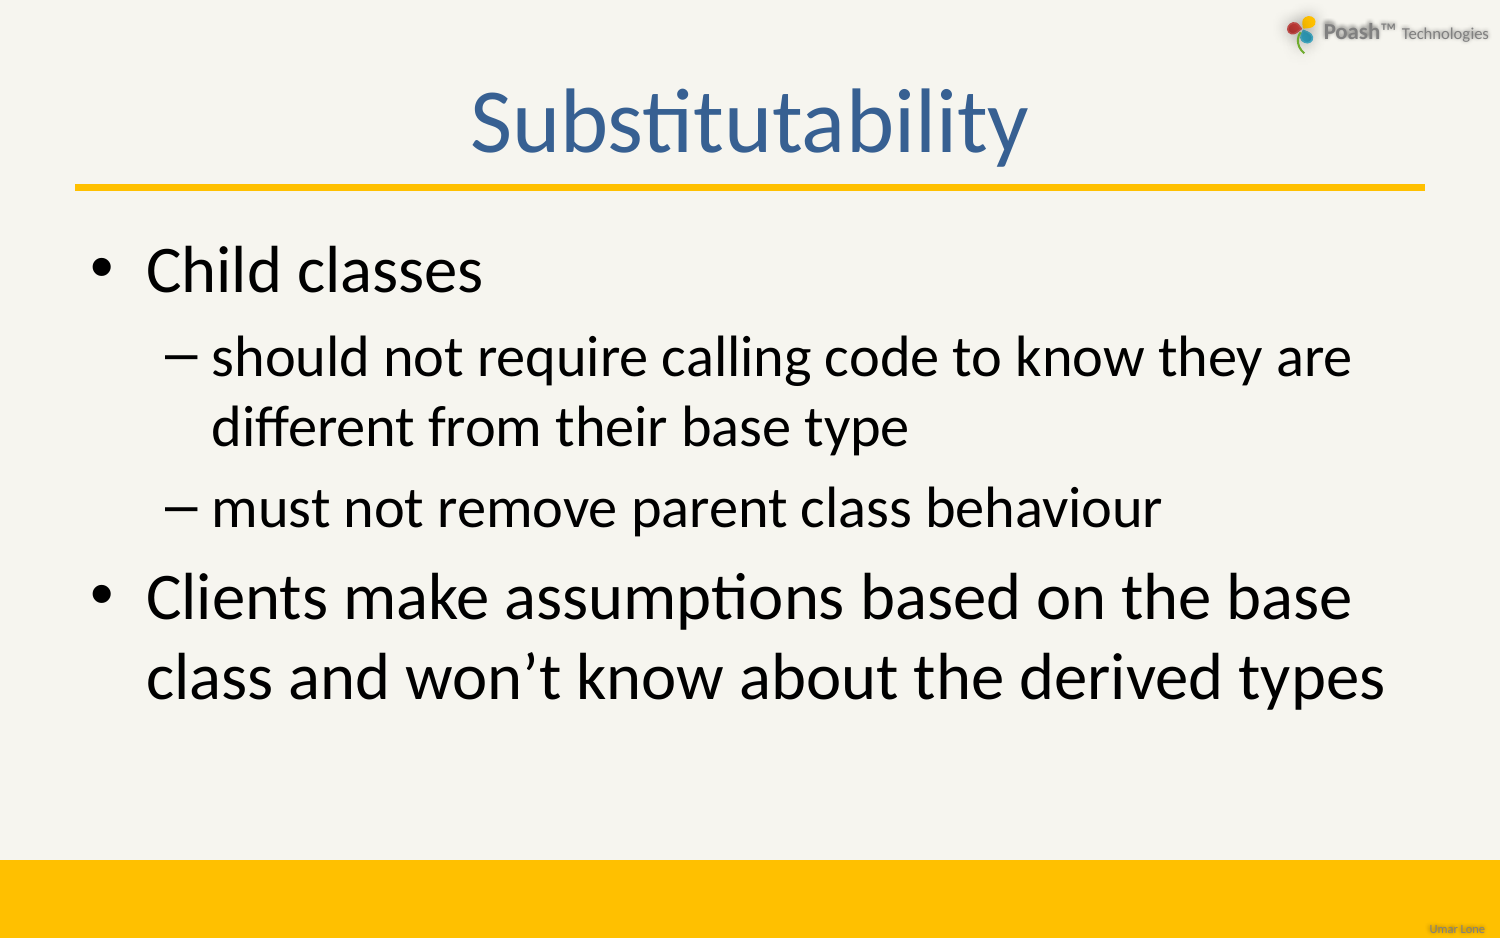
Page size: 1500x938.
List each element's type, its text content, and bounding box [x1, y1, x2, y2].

list Child classes should not require calling code to know they are different from their base type must not remove parent class behaviour Clients make assumptions based on the base class and won’t know about the derived types [75, 218, 1425, 838]
title Substitutability [75, 37, 1425, 194]
